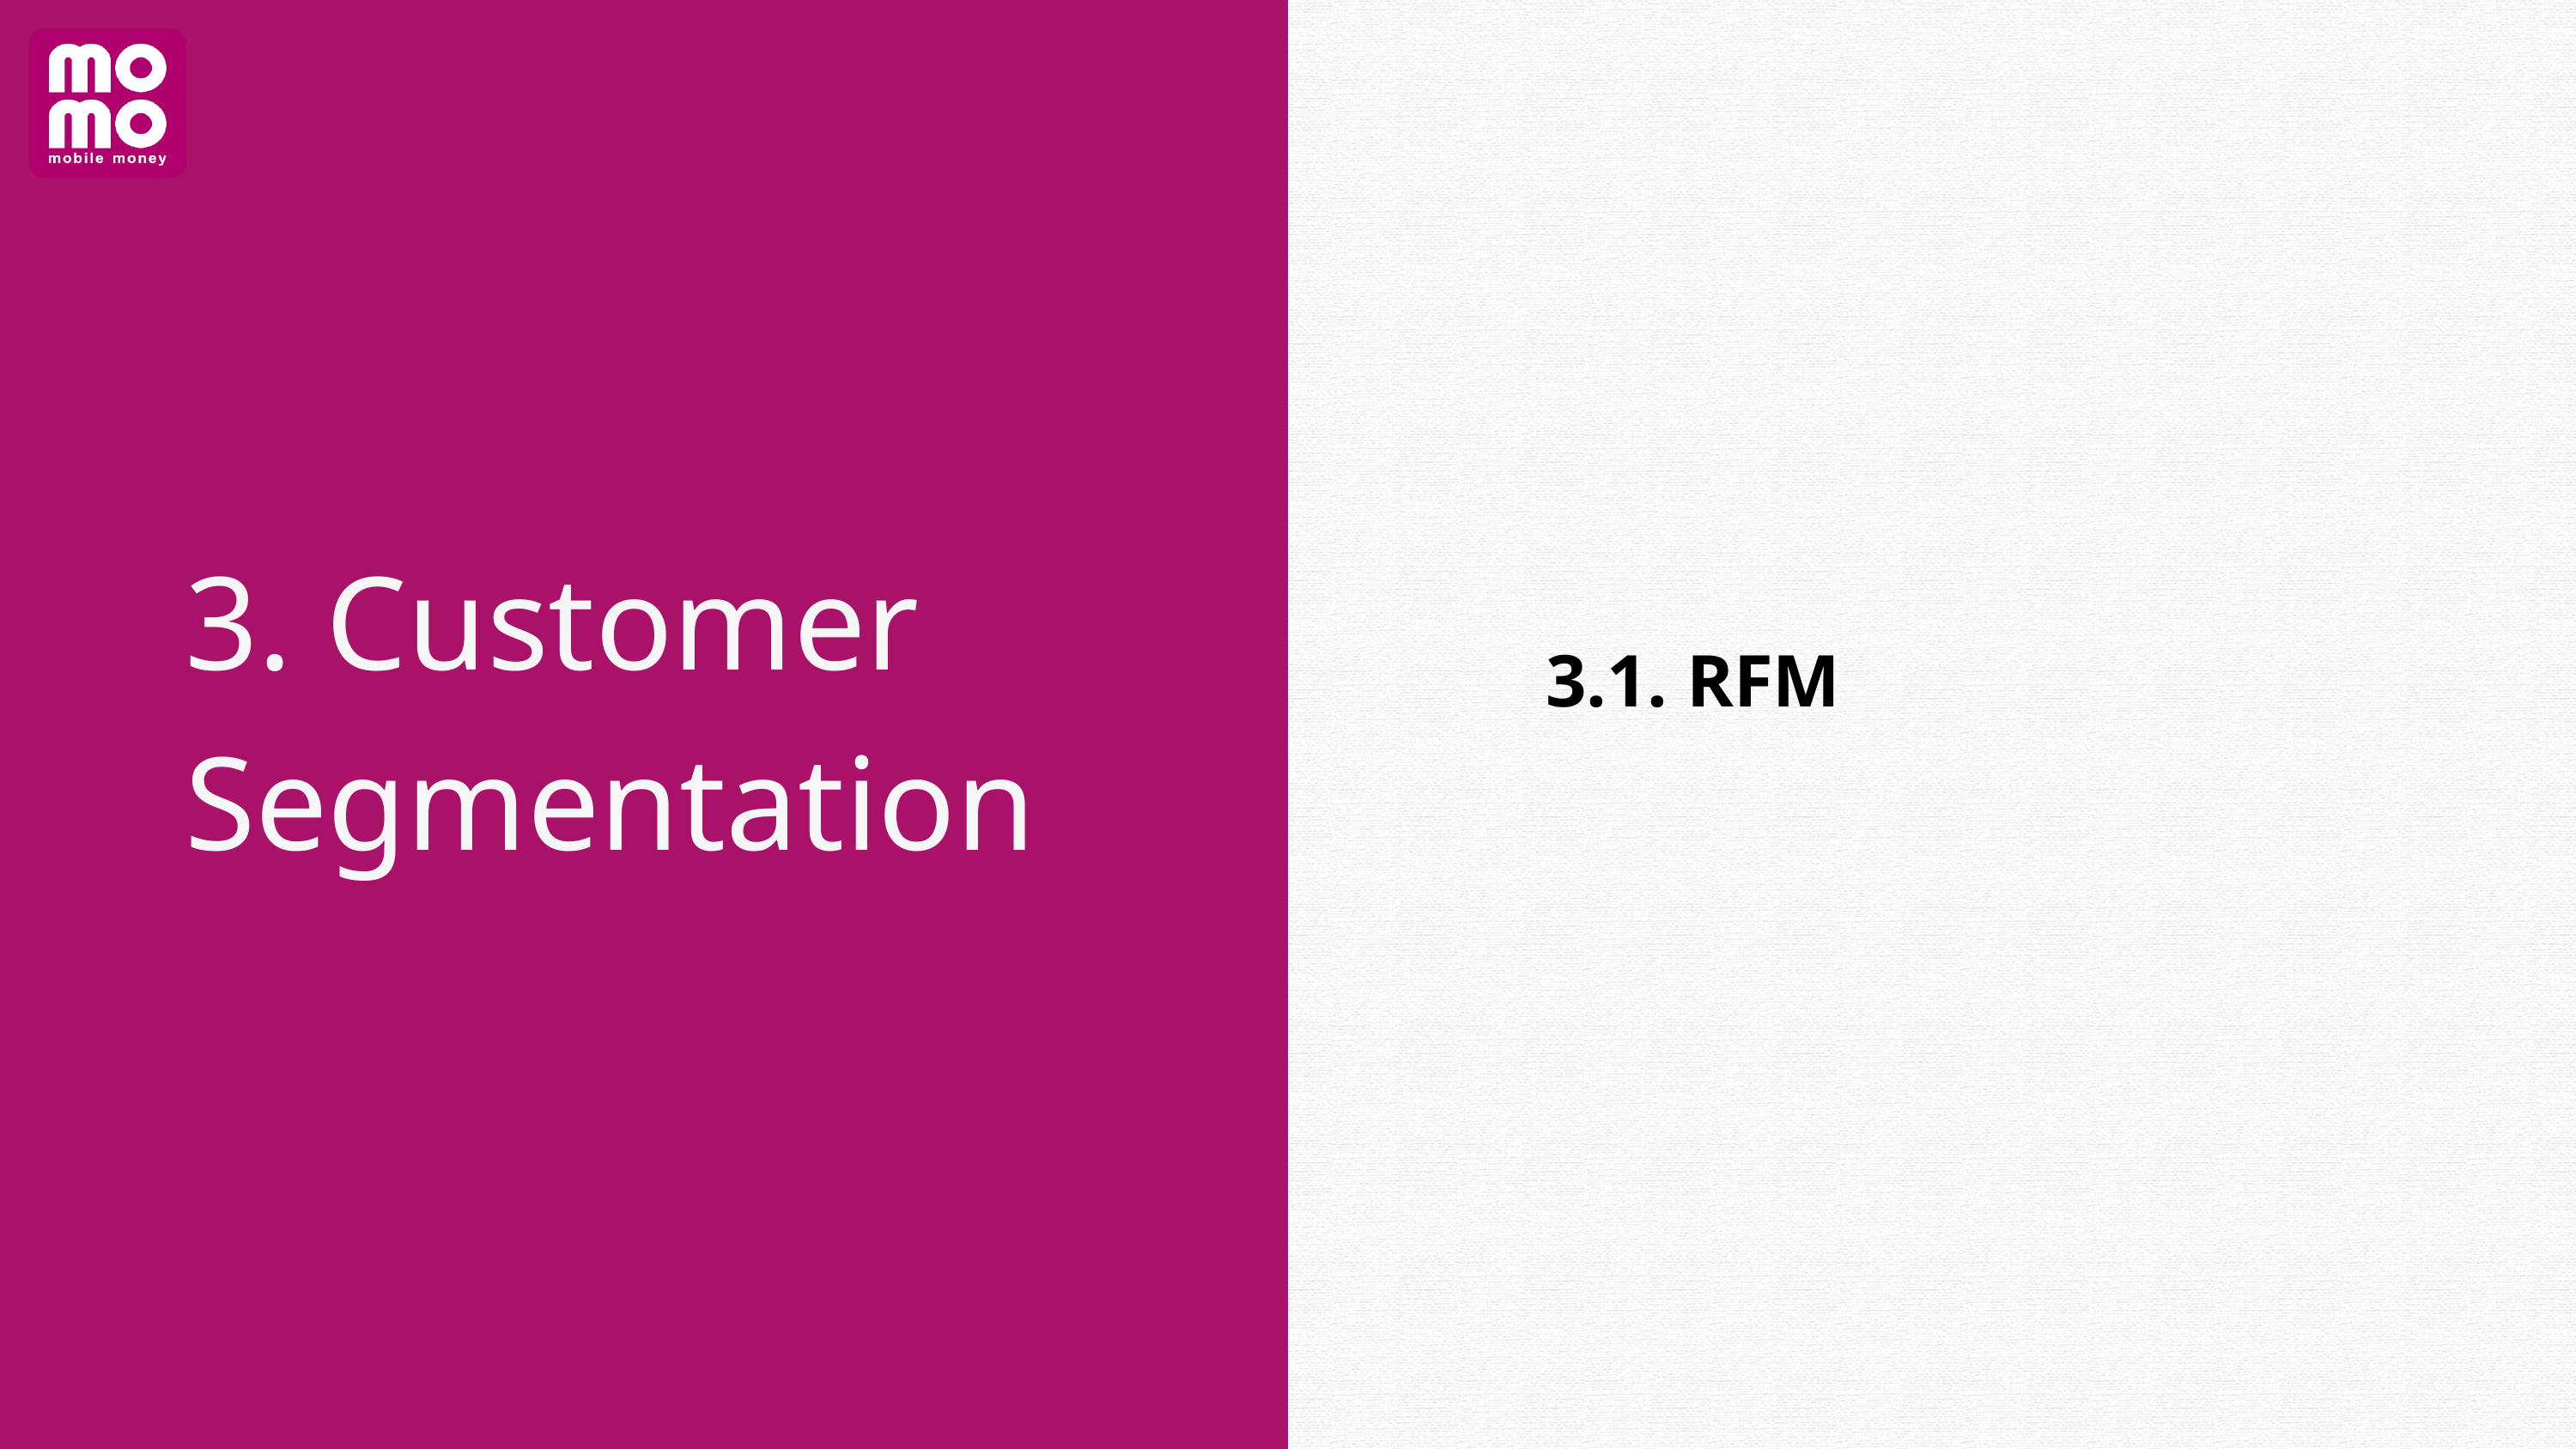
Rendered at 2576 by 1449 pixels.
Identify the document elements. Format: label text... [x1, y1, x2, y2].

picture [0, 0, 247, 236]
text_box 3. Customer Segmentation [75, 515, 1245, 876]
picture [1287, 0, 2576, 1449]
